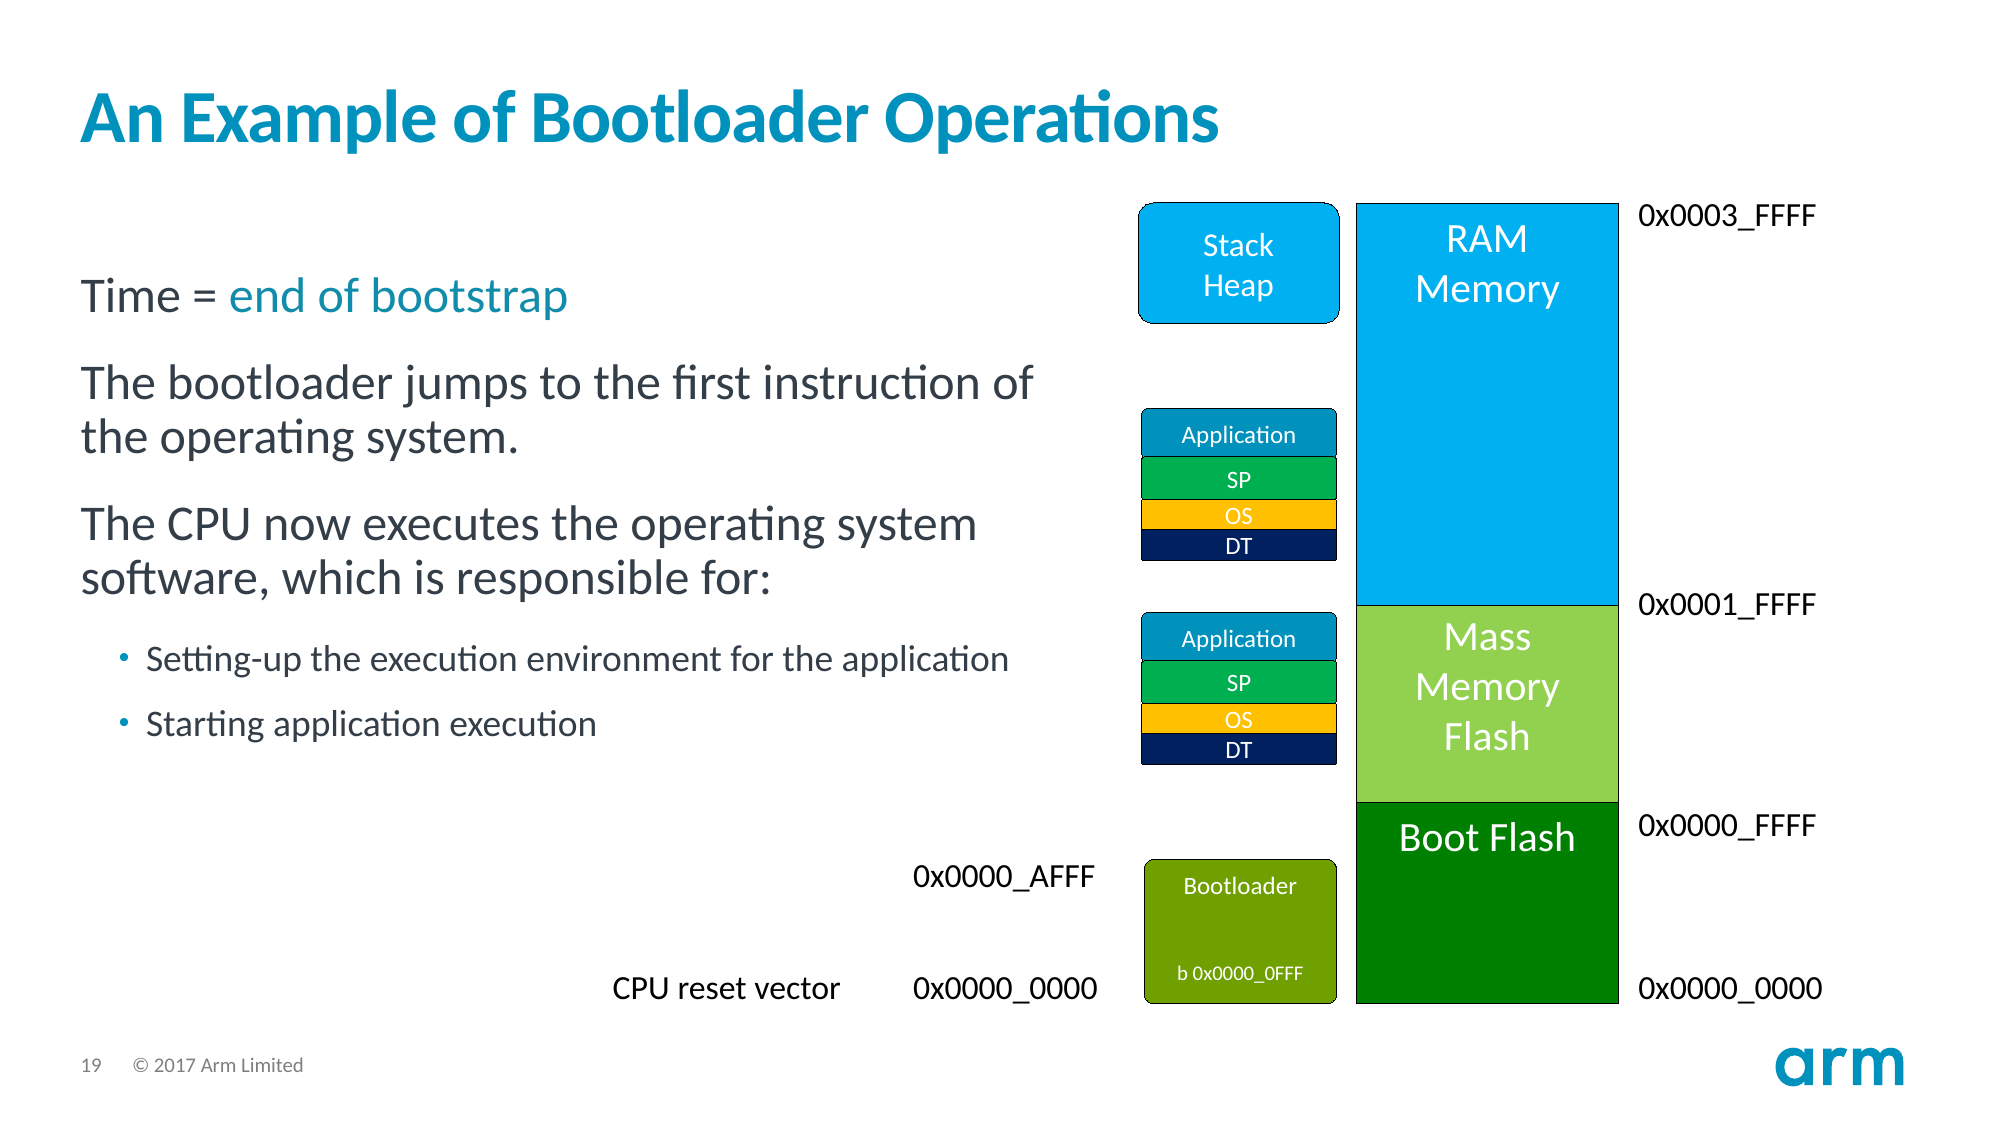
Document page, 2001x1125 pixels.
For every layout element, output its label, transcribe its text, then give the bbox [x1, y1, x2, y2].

text_box OS [1141, 703, 1337, 733]
list Time = end of bootstrap The bootloader jumps to the first instruction of the operating system. The CPU now executes the operating system software, which is responsible for: Setting-up the execution environment for the application Starting application execution [80, 268, 1041, 940]
text_box CPU reset vector [612, 966, 838, 1007]
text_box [1356, 203, 1619, 1004]
text_box OS [1141, 499, 1337, 530]
text_box Application [1141, 612, 1337, 661]
text_box 0x0000_0000 [913, 966, 1138, 1007]
text_box Bootloader b 0x0000_0FFF [1144, 859, 1337, 1004]
text_box DT [1141, 529, 1337, 561]
text_box 0x0003_FFFF [1638, 192, 1864, 234]
text_box 0x0000_FFFF [1638, 802, 1864, 843]
text_box SP [1141, 660, 1337, 704]
title An Example of Bootloader Operations [80, 48, 1915, 158]
text_box 0x0001_FFFF [1638, 581, 1864, 622]
text_box SP [1141, 456, 1337, 500]
text_box 0x0000_0000 [1638, 966, 1864, 1007]
text_box DT [1141, 733, 1337, 765]
text_box Stack Heap [1138, 202, 1340, 324]
text_box Application [1141, 408, 1337, 457]
text_box 0x0000_AFFF [913, 853, 1138, 895]
